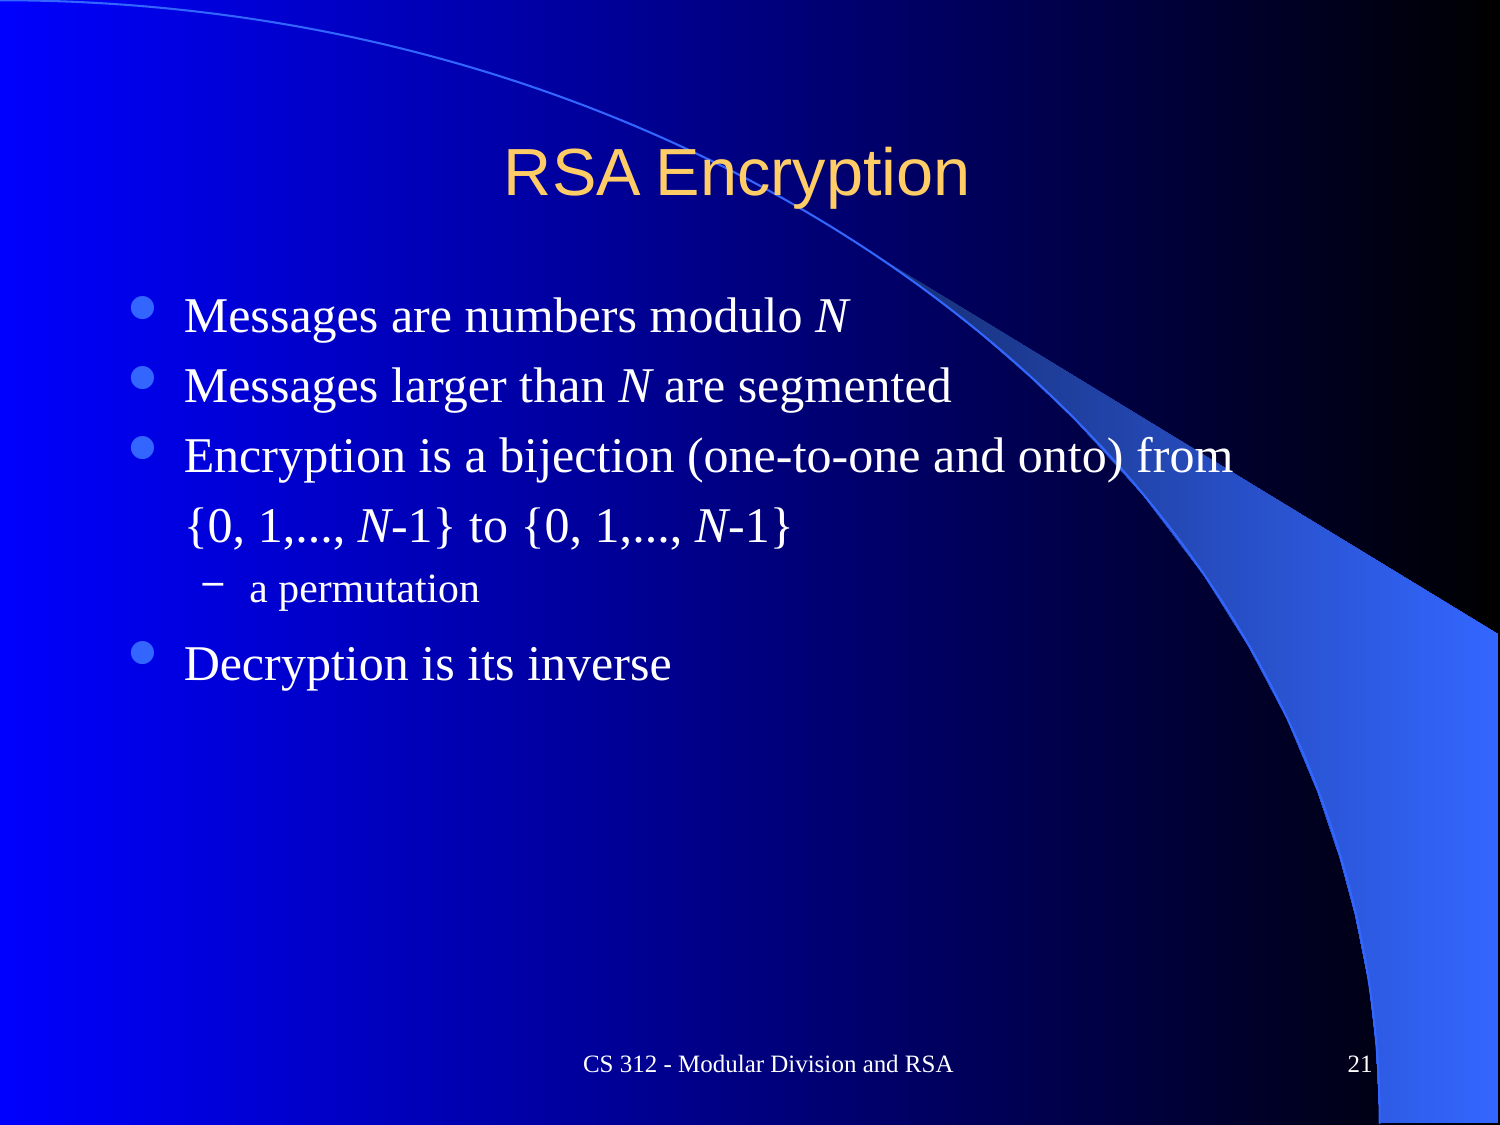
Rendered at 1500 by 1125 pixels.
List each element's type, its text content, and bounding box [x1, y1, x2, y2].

slide_number 21 [1074, 1024, 1388, 1101]
footer CS 312 - Modular Division and RSA [474, 1024, 1063, 1101]
list Messages are numbers modulo N Messages larger than N are segmented Encryption is a bijection (one-to-one and onto) from {0, 1,..., N-1} to {0, 1,..., N-1} a permutation Decryption is its inverse [112, 274, 1388, 1001]
title RSA Encryption [99, 99, 1376, 238]
